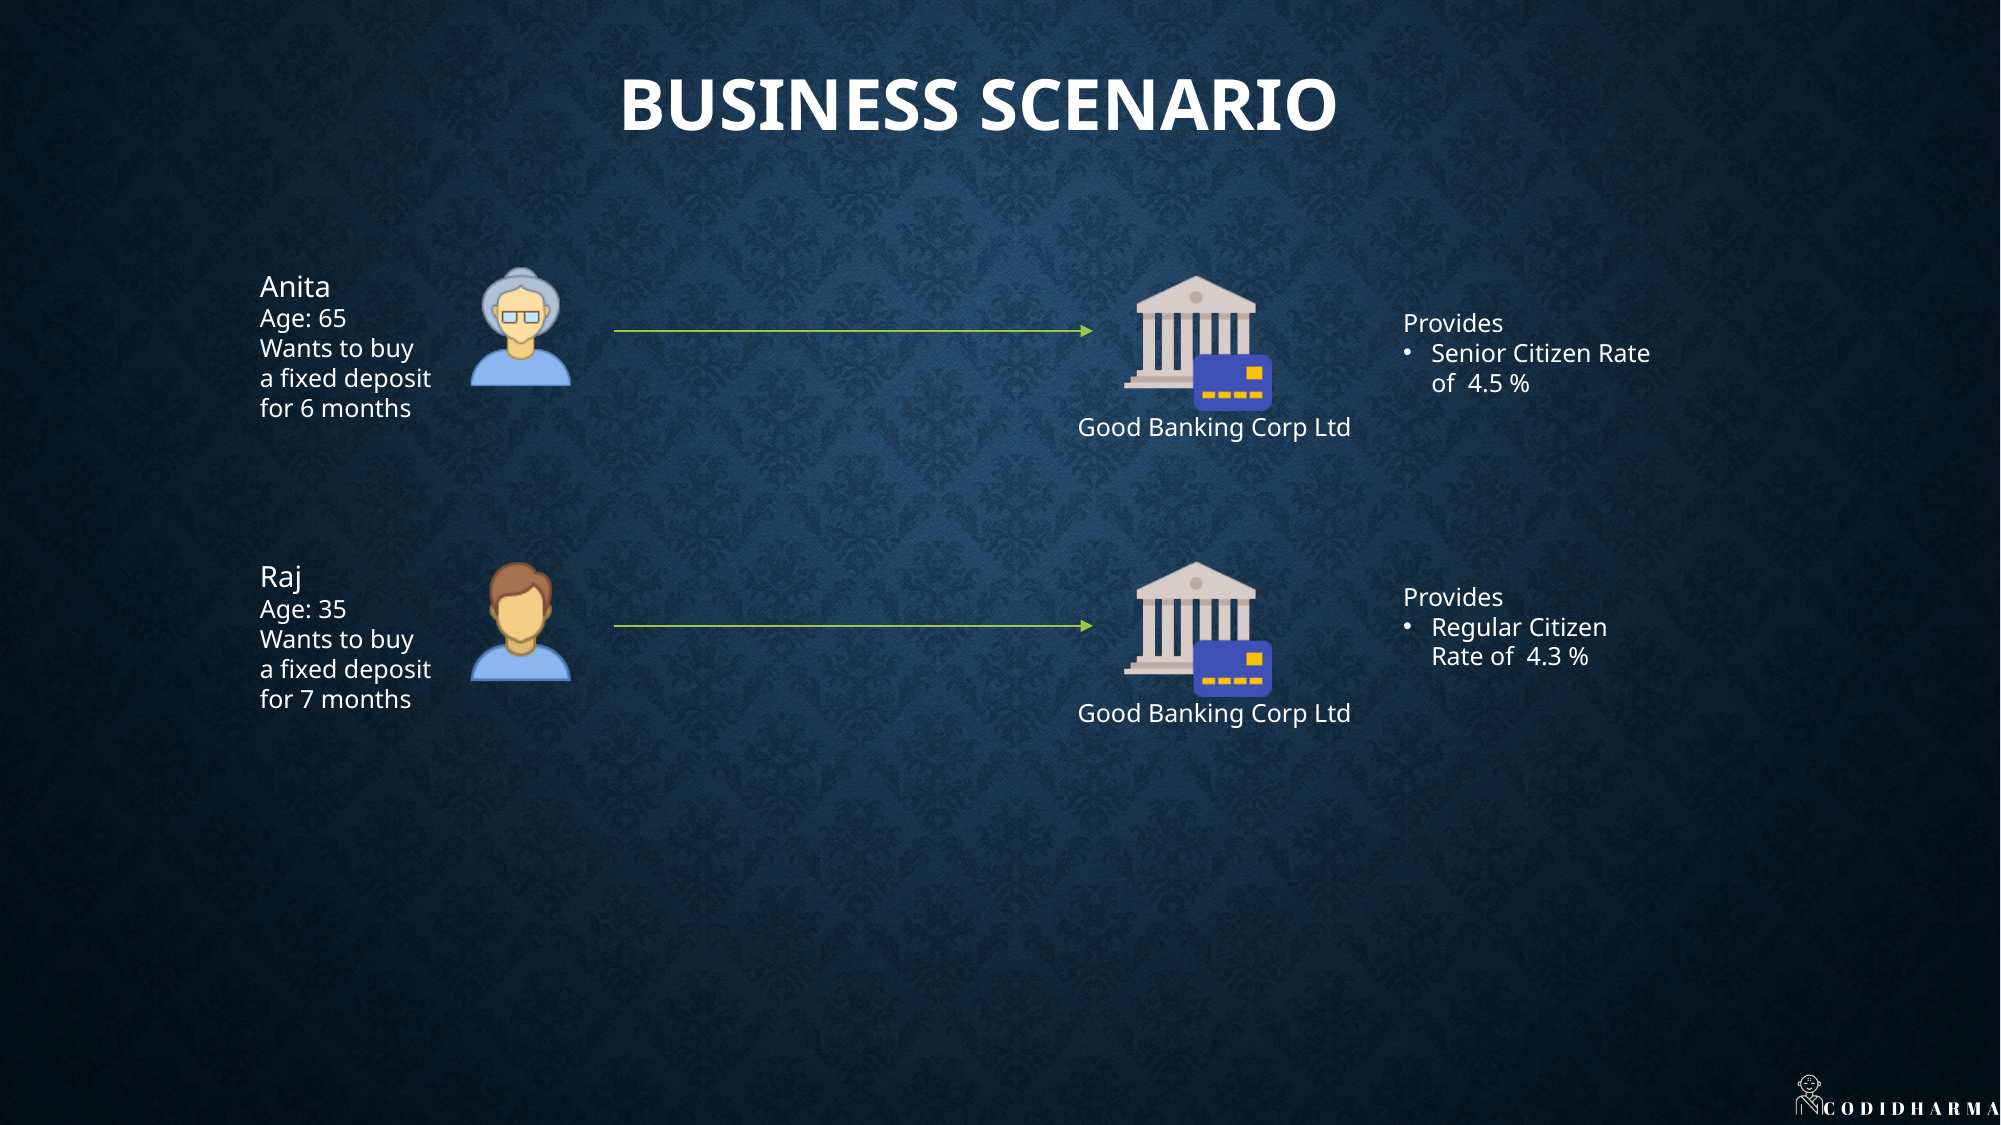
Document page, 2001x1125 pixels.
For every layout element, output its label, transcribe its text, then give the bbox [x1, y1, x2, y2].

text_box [244, 260, 585, 433]
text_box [1062, 260, 1370, 451]
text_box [1062, 546, 1370, 737]
text_box Provides Regular Citizen Rate of 4.3 % [1388, 573, 1676, 679]
title Business Scenario [130, 0, 1829, 217]
picture [1791, 1072, 2000, 1125]
text_box Provides Senior Citizen Rate of 4.5 % [1388, 299, 1676, 405]
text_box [244, 550, 585, 724]
